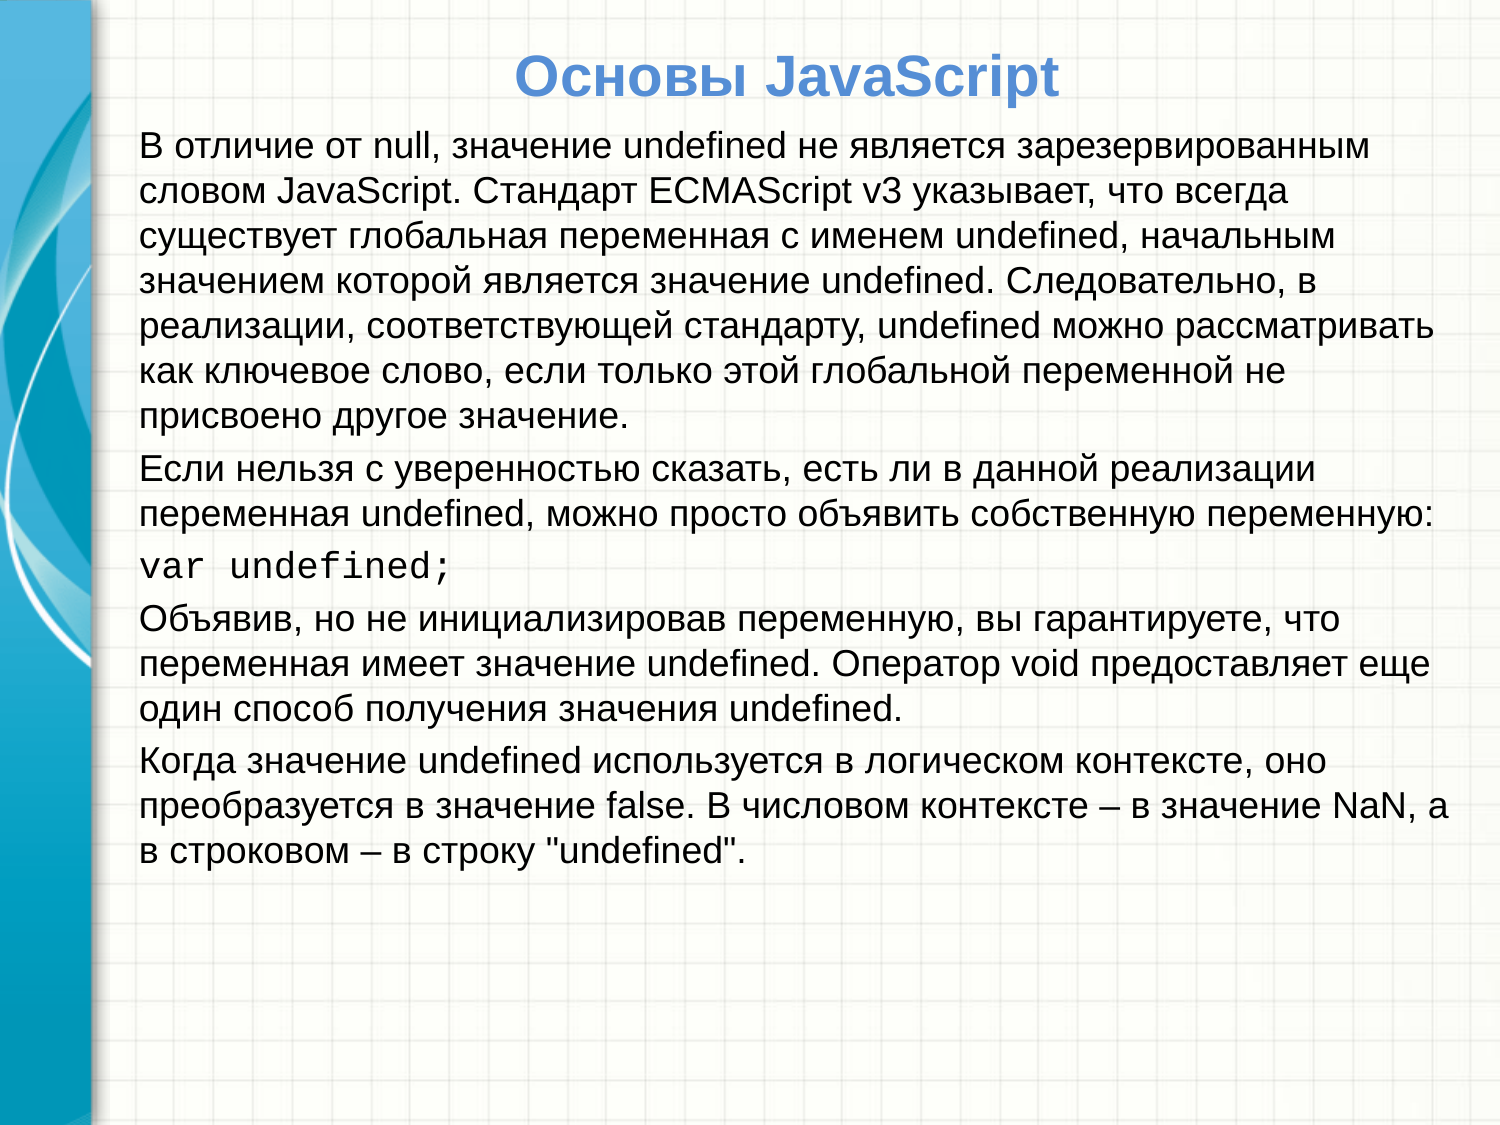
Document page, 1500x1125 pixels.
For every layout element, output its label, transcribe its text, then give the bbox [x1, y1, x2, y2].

title Основы JavaScript [125, 44, 1450, 102]
list В отличие от null, значение undefined не является зарезервированным словом JavaScript. Стандарт ECMAScript v3 указывает, что всегда существует глобальная переменная с именем undefined, начальным значением которой является значение undefined. Следовательно, в реализации, соответствующей стандарту, undefined можно рассматривать как ключевое слово, если только этой глобальной переменной не присвоено другое значение. Если нельзя с уверенностью сказать, есть ли в данной реализации переменная undefined, можно просто объявить собственную переменную: var undefined; Объявив, но не инициализировав переменную, вы гарантируете, что переменная имеет значение undefined. Оператор void предоставляет еще один способ получения значения undefined. Когда значение undefined используется в логическом контексте, оно преобразуется в значение false. В числовом контексте – в значение NaN, а в строковом – в строку "undefined". [123, 113, 1471, 1059]
picture [0, 0, 1500, 1125]
